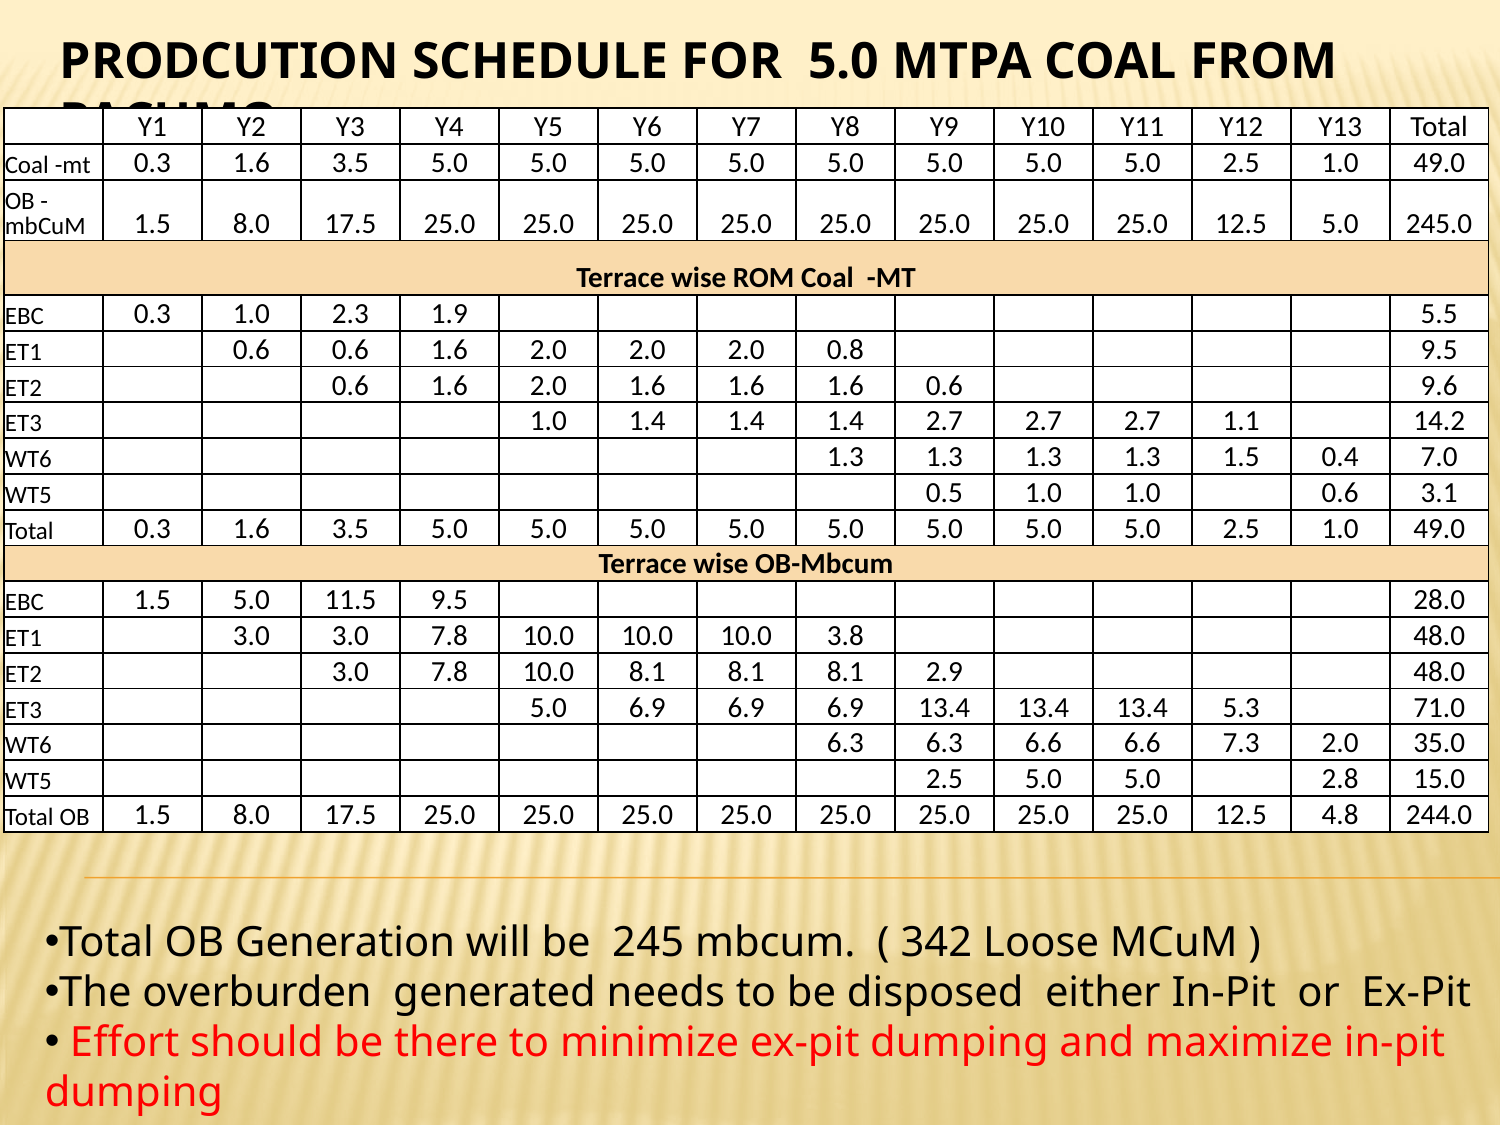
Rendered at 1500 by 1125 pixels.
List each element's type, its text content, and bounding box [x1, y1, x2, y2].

table_cell [1292, 367, 1389, 401]
table_cell 12.5 [1193, 181, 1290, 240]
table_cell [896, 618, 993, 652]
table_header Y9 [896, 109, 993, 143]
table_header Y8 [797, 109, 894, 143]
table_cell [104, 332, 201, 366]
table_cell [500, 761, 597, 795]
table_cell 1.0 [1094, 475, 1191, 509]
table_cell 2.0 [500, 332, 597, 366]
table_cell [1094, 296, 1191, 330]
table_cell 5.0 [1094, 761, 1191, 795]
table_cell [995, 618, 1092, 652]
table_cell 1.5 [104, 797, 201, 831]
table_cell 1.0 [500, 403, 597, 437]
table_cell [203, 689, 300, 723]
table_cell Coal -mt [5, 145, 102, 179]
table_cell WT6 [5, 725, 102, 759]
table_cell [995, 654, 1092, 688]
table_cell [599, 582, 696, 616]
table_cell 25.0 [1094, 181, 1191, 240]
table_cell [203, 403, 300, 437]
table_cell Total OB [5, 797, 102, 831]
table_header Y6 [599, 109, 696, 143]
table_cell [896, 582, 993, 616]
table_cell 5.0 [1094, 511, 1191, 545]
table_cell 5.0 [995, 511, 1092, 545]
table_cell [1292, 296, 1389, 330]
table_cell [203, 654, 300, 688]
table_cell 6.3 [797, 725, 894, 759]
table_cell 5.0 [896, 145, 993, 179]
table_cell [599, 296, 696, 330]
table_cell 0.6 [1292, 475, 1389, 509]
table_cell 25.0 [797, 797, 894, 831]
table_cell 10.0 [698, 618, 795, 652]
table_cell 2.0 [698, 332, 795, 366]
table_cell [599, 761, 696, 795]
table_cell 7.8 [401, 618, 498, 652]
table_cell 3.8 [797, 618, 894, 652]
table_cell 5.0 [401, 145, 498, 179]
table_cell 7.0 [1391, 439, 1488, 473]
table_cell 25.0 [896, 181, 993, 240]
table_header Y10 [995, 109, 1092, 143]
table_cell 25.0 [599, 797, 696, 831]
table_cell 1.6 [203, 145, 300, 179]
table_cell [698, 475, 795, 509]
table_cell 25.0 [599, 181, 696, 240]
table_cell 2.0 [1292, 725, 1389, 759]
table_cell 5.0 [995, 761, 1092, 795]
table_cell ET1 [5, 618, 102, 652]
table_cell [203, 761, 300, 795]
table_cell ET3 [5, 689, 102, 723]
table_header Y7 [698, 109, 795, 143]
table_cell 5.0 [1094, 145, 1191, 179]
table_cell 0.3 [104, 145, 201, 179]
table_cell 25.0 [797, 181, 894, 240]
table_cell [1193, 296, 1290, 330]
table_cell [995, 367, 1092, 401]
table_cell 1.5 [1193, 439, 1290, 473]
table_cell 1.3 [896, 439, 993, 473]
table_cell 5.5 [1391, 296, 1488, 330]
table_cell [797, 582, 894, 616]
table_cell 1.6 [401, 367, 498, 401]
table_cell 1.0 [203, 296, 300, 330]
table_cell 14.2 [1391, 403, 1488, 437]
table_cell [104, 761, 201, 795]
table_cell 48.0 [1391, 618, 1488, 652]
table_cell 1.3 [995, 439, 1092, 473]
table_header Total [1391, 109, 1488, 143]
table_cell 25.0 [896, 797, 993, 831]
table_cell 6.9 [698, 689, 795, 723]
table_cell 71.0 [1391, 689, 1488, 723]
table_cell [1094, 367, 1191, 401]
table_cell 8.0 [203, 181, 300, 240]
table_cell 2.5 [1193, 511, 1290, 545]
table_cell 13.4 [995, 689, 1092, 723]
table_cell [1292, 403, 1389, 437]
table_cell 2.7 [1094, 403, 1191, 437]
table_cell ET2 [5, 367, 102, 401]
table_cell 5.3 [1193, 689, 1290, 723]
table_cell 10.0 [599, 618, 696, 652]
table_cell 49.0 [1391, 145, 1488, 179]
table_cell [104, 618, 201, 652]
table_cell 2.3 [302, 296, 399, 330]
table_cell [500, 582, 597, 616]
table_cell 1.5 [104, 181, 201, 240]
table_cell 2.0 [599, 332, 696, 366]
table_cell 13.4 [896, 689, 993, 723]
table_cell [203, 725, 300, 759]
table_cell [302, 725, 399, 759]
table_cell 1.9 [401, 296, 498, 330]
table_cell 8.1 [698, 654, 795, 688]
table_cell 2.9 [896, 654, 993, 688]
table_cell [1292, 689, 1389, 723]
table_cell [995, 296, 1092, 330]
table_cell 0.3 [104, 511, 201, 545]
table_cell 7.3 [1193, 725, 1290, 759]
table_cell WT5 [5, 761, 102, 795]
table_header Y5 [500, 109, 597, 143]
table_cell [599, 725, 696, 759]
table_header Y4 [401, 109, 498, 143]
table_cell 2.8 [1292, 761, 1389, 795]
table_cell [302, 761, 399, 795]
table_cell [1094, 332, 1191, 366]
table_cell [104, 367, 201, 401]
table_cell [104, 689, 201, 723]
table_cell 25.0 [698, 181, 795, 240]
table_cell 49.0 [1391, 511, 1488, 545]
table_cell 1.0 [1292, 145, 1389, 179]
table_cell 2.5 [896, 761, 993, 795]
table_cell [1193, 367, 1290, 401]
table_cell [302, 689, 399, 723]
table_cell [1094, 654, 1191, 688]
table_cell 245.0 [1391, 181, 1488, 240]
table_cell 2.0 [500, 367, 597, 401]
table_cell [698, 725, 795, 759]
table_header Y2 [203, 109, 300, 143]
table_cell 9.5 [401, 582, 498, 616]
table_header Y1 [104, 109, 201, 143]
table_cell 1.0 [1292, 511, 1389, 545]
table_cell 25.0 [995, 181, 1092, 240]
table_cell [599, 475, 696, 509]
table_cell 25.0 [401, 181, 498, 240]
table_cell 0.6 [302, 332, 399, 366]
table_cell 0.5 [896, 475, 993, 509]
table_cell [302, 475, 399, 509]
table_cell 244.0 [1391, 797, 1488, 831]
table_cell 5.0 [401, 511, 498, 545]
table_cell [1193, 582, 1290, 616]
table_cell [698, 761, 795, 795]
table_cell 5.0 [599, 145, 696, 179]
table_cell 5.0 [599, 511, 696, 545]
table_cell [500, 439, 597, 473]
table_cell [104, 403, 201, 437]
table_header Y3 [302, 109, 399, 143]
table_cell [1193, 654, 1290, 688]
table_cell 5.0 [698, 511, 795, 545]
table_cell 5.0 [797, 145, 894, 179]
table_cell [1193, 332, 1290, 366]
table_cell 25.0 [995, 797, 1092, 831]
table_cell 25.0 [698, 797, 795, 831]
table_cell [302, 403, 399, 437]
table_cell [1292, 618, 1389, 652]
table_header Y12 [1193, 109, 1290, 143]
table_cell 1.6 [401, 332, 498, 366]
table_cell 8.1 [599, 654, 696, 688]
table_cell 0.6 [302, 367, 399, 401]
table_cell [896, 296, 993, 330]
table_cell 0.8 [797, 332, 894, 366]
table_cell ET3 [5, 403, 102, 437]
table_cell 1.4 [599, 403, 696, 437]
table_cell 2.5 [1193, 145, 1290, 179]
table_cell 1.6 [797, 367, 894, 401]
table_cell [1292, 582, 1389, 616]
table_cell [896, 332, 993, 366]
table_cell 5.0 [500, 145, 597, 179]
table_cell 5.0 [500, 689, 597, 723]
table_cell 1.4 [797, 403, 894, 437]
table_cell ET2 [5, 654, 102, 688]
table_cell [797, 761, 894, 795]
table_cell [698, 439, 795, 473]
table_cell [698, 582, 795, 616]
table_cell 0.6 [896, 367, 993, 401]
table_cell [797, 296, 894, 330]
table_cell [104, 475, 201, 509]
table_header Y13 [1292, 109, 1389, 143]
table_cell 1.3 [797, 439, 894, 473]
table_cell 17.5 [302, 797, 399, 831]
table_cell Total [5, 511, 102, 545]
table_cell 3.1 [1391, 475, 1488, 509]
table_cell 3.0 [302, 654, 399, 688]
table_cell [401, 403, 498, 437]
table_cell 5.0 [698, 145, 795, 179]
table_cell Terrace wise OB-Mbcum [5, 546, 1488, 580]
table_cell [1292, 332, 1389, 366]
table_cell 6.9 [797, 689, 894, 723]
table_cell ET1 [5, 332, 102, 366]
table_cell [500, 475, 597, 509]
table_cell 0.4 [1292, 439, 1389, 473]
table_cell [1094, 582, 1191, 616]
table_cell [1193, 761, 1290, 795]
table_cell [995, 332, 1092, 366]
table_cell [797, 475, 894, 509]
table_cell 7.8 [401, 654, 498, 688]
table_cell [203, 475, 300, 509]
table_cell OB -mbCuM [5, 181, 102, 240]
table_cell [401, 475, 498, 509]
text_box PRODCUTION SCHEDULE FOR 5.0 MTPA COAL FROM PACHMO [44, 21, 1500, 156]
table_cell 25.0 [500, 797, 597, 831]
table_cell 2.7 [896, 403, 993, 437]
text_box Total OB Generation will be 245 mbcum. ( 342 Loose MCuM ) The overburden generated needs to be disposed either In-Pit or Ex-Pit Effort should be there to minimize ex-pit dumping and maximize in-pit dumping [29, 847, 1500, 1123]
table_cell 10.0 [500, 654, 597, 688]
table_cell [203, 439, 300, 473]
table_cell [500, 296, 597, 330]
table_cell 10.0 [500, 618, 597, 652]
table_cell 4.8 [1292, 797, 1389, 831]
table_cell 13.4 [1094, 689, 1191, 723]
table_cell [104, 439, 201, 473]
table_cell 3.5 [302, 511, 399, 545]
table_cell 15.0 [1391, 761, 1488, 795]
table_cell 25.0 [401, 797, 498, 831]
table_cell 1.5 [104, 582, 201, 616]
table_cell 6.9 [599, 689, 696, 723]
table_cell 1.0 [995, 475, 1092, 509]
table_cell 3.5 [302, 145, 399, 179]
table_cell 25.0 [500, 181, 597, 240]
table_cell 9.5 [1391, 332, 1488, 366]
table_cell [500, 725, 597, 759]
table_cell 5.0 [995, 145, 1092, 179]
table_cell [599, 439, 696, 473]
table_cell 2.7 [995, 403, 1092, 437]
table_cell 1.4 [698, 403, 795, 437]
table_cell 6.6 [1094, 725, 1191, 759]
table_cell 5.0 [500, 511, 597, 545]
table_cell 1.1 [1193, 403, 1290, 437]
table_cell 3.0 [203, 618, 300, 652]
table_cell [203, 367, 300, 401]
table_cell WT5 [5, 475, 102, 509]
table_cell 8.0 [203, 797, 300, 831]
table_cell 6.3 [896, 725, 993, 759]
table_cell 35.0 [1391, 725, 1488, 759]
table_cell [401, 439, 498, 473]
table_cell [1292, 654, 1389, 688]
table_cell [995, 582, 1092, 616]
table_cell WT6 [5, 439, 102, 473]
table_cell 5.0 [1292, 181, 1389, 240]
table_cell 48.0 [1391, 654, 1488, 688]
table_cell 28.0 [1391, 582, 1488, 616]
table_header Y11 [1094, 109, 1191, 143]
table_cell [698, 296, 795, 330]
table_cell [104, 654, 201, 688]
table_cell 6.6 [995, 725, 1092, 759]
table_cell 5.0 [797, 511, 894, 545]
table_cell 11.5 [302, 582, 399, 616]
table_cell 1.6 [203, 511, 300, 545]
table_header [5, 109, 102, 143]
table_cell EBC [5, 296, 102, 330]
table_cell [401, 689, 498, 723]
table_cell 1.6 [698, 367, 795, 401]
table_cell [302, 439, 399, 473]
table_cell 5.0 [203, 582, 300, 616]
table_cell [401, 725, 498, 759]
table_cell 0.3 [104, 296, 201, 330]
table_cell 1.3 [1094, 439, 1191, 473]
table_cell 3.0 [302, 618, 399, 652]
table_cell [1193, 475, 1290, 509]
table_cell 0.6 [203, 332, 300, 366]
table_cell 12.5 [1193, 797, 1290, 831]
table_cell [1094, 618, 1191, 652]
table_cell 1.6 [599, 367, 696, 401]
table_cell Terrace wise ROM Coal -MT [5, 241, 1488, 294]
table_cell EBC [5, 582, 102, 616]
table_cell [104, 725, 201, 759]
table_cell 17.5 [302, 181, 399, 240]
table_cell 5.0 [896, 511, 993, 545]
table_cell [401, 761, 498, 795]
table_cell 25.0 [1094, 797, 1191, 831]
table_cell 9.6 [1391, 367, 1488, 401]
table_cell [1193, 618, 1290, 652]
table_cell 8.1 [797, 654, 894, 688]
